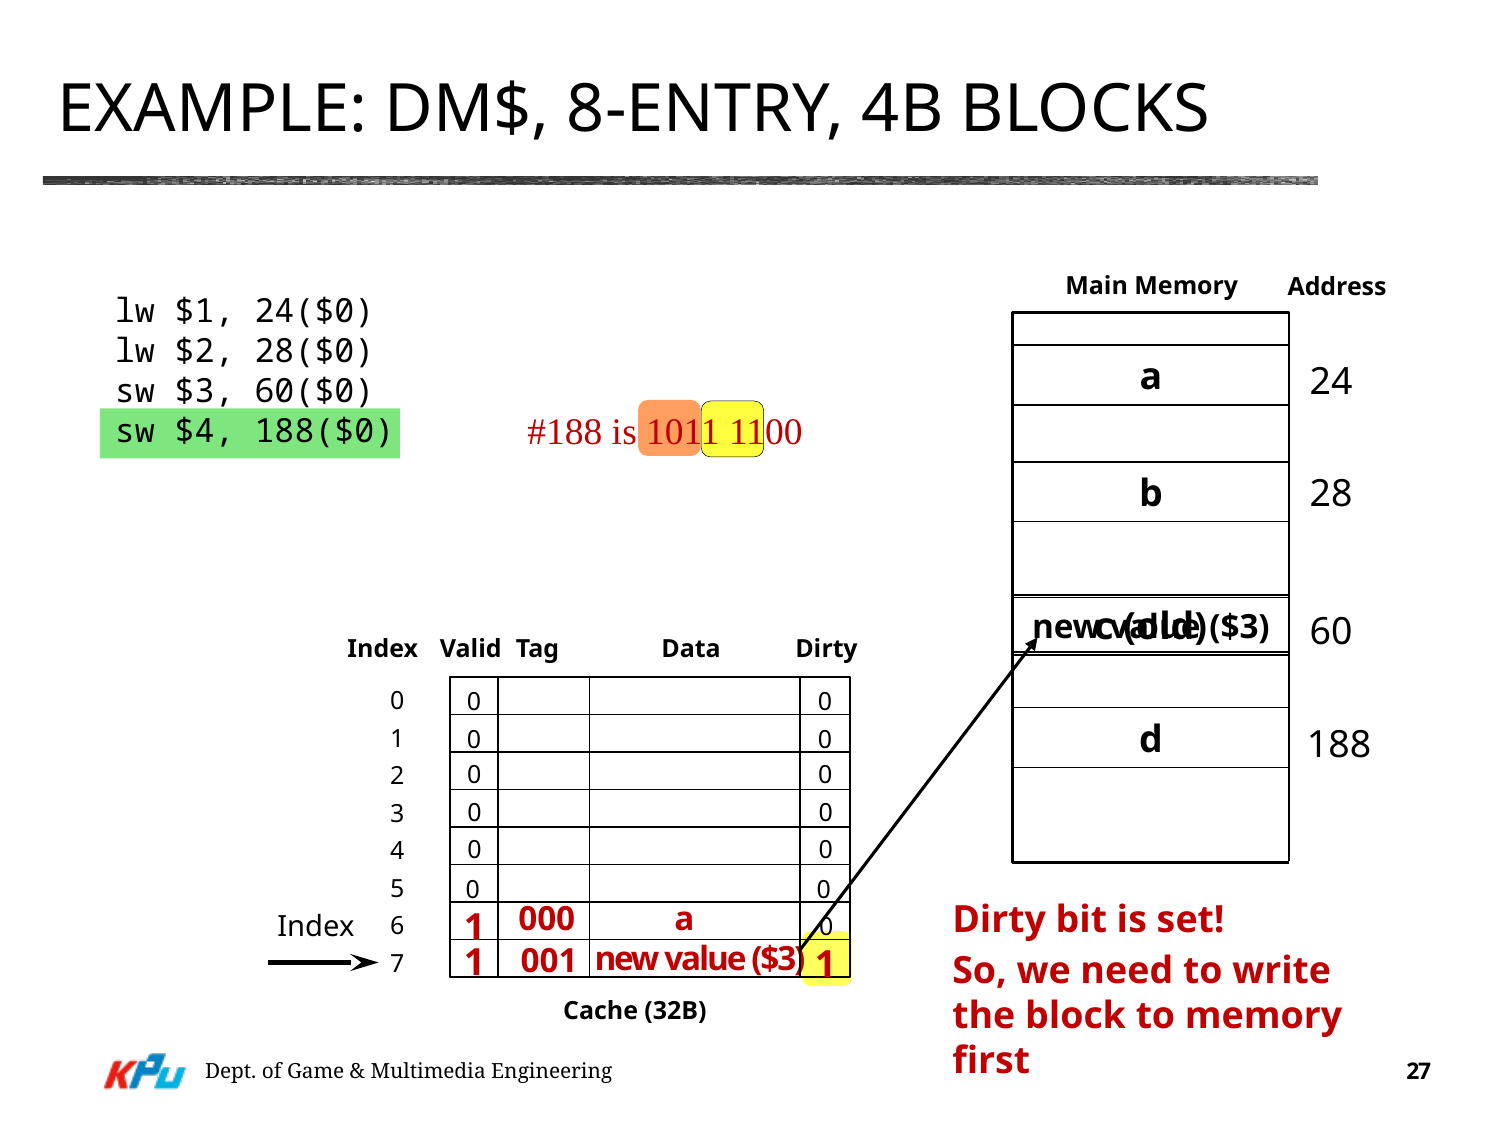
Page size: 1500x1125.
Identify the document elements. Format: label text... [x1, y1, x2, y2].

text_box #188 is 1011 1100 [512, 399, 838, 460]
text_box [1012, 655, 1289, 707]
text_box Dirty bit is set! [937, 887, 1363, 938]
text_box a [1012, 345, 1290, 405]
title Example: DM$, 8-Entry, 4B blocks [42, 39, 1458, 182]
text_box [1012, 405, 1289, 461]
text_box Main Memory [1065, 269, 1245, 300]
text_box Index [262, 899, 350, 950]
text_box 0 [804, 900, 849, 949]
text_box So, we need to write the block to memory first [937, 938, 1363, 1089]
text_box 1 [801, 928, 851, 993]
text_box [846, 886, 850, 902]
text_box [1012, 522, 1289, 595]
text_box 60 [1294, 599, 1368, 660]
text_box 0 [803, 785, 848, 823]
footer Dept. of Game & Multimedia Engineering [190, 1042, 879, 1103]
text_box 0 [803, 823, 848, 872]
text_box 0 [803, 748, 848, 785]
text_box 188 [1292, 712, 1387, 773]
text_box 24 [1294, 349, 1368, 410]
text_box d [1012, 707, 1290, 768]
text_box lw $1, 24($0) lw $2, 28($0) sw $3, 60($0) sw $4, 188($0) [24, 282, 425, 457]
slide_number 27 [1379, 1042, 1459, 1103]
text_box [1012, 768, 1289, 863]
text_box b [1012, 461, 1290, 522]
text_box [846, 864, 850, 887]
text_box Dirty [801, 632, 858, 663]
text_box 28 [1294, 461, 1368, 522]
text_box c (old) [1012, 595, 1290, 655]
text_box 0 [802, 713, 847, 761]
text_box 0 [802, 675, 847, 713]
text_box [352, 635, 798, 1023]
text_box 0 [801, 863, 846, 911]
text_box [1012, 312, 1289, 345]
text_box Address [1287, 270, 1400, 301]
picture [92, 1030, 191, 1120]
